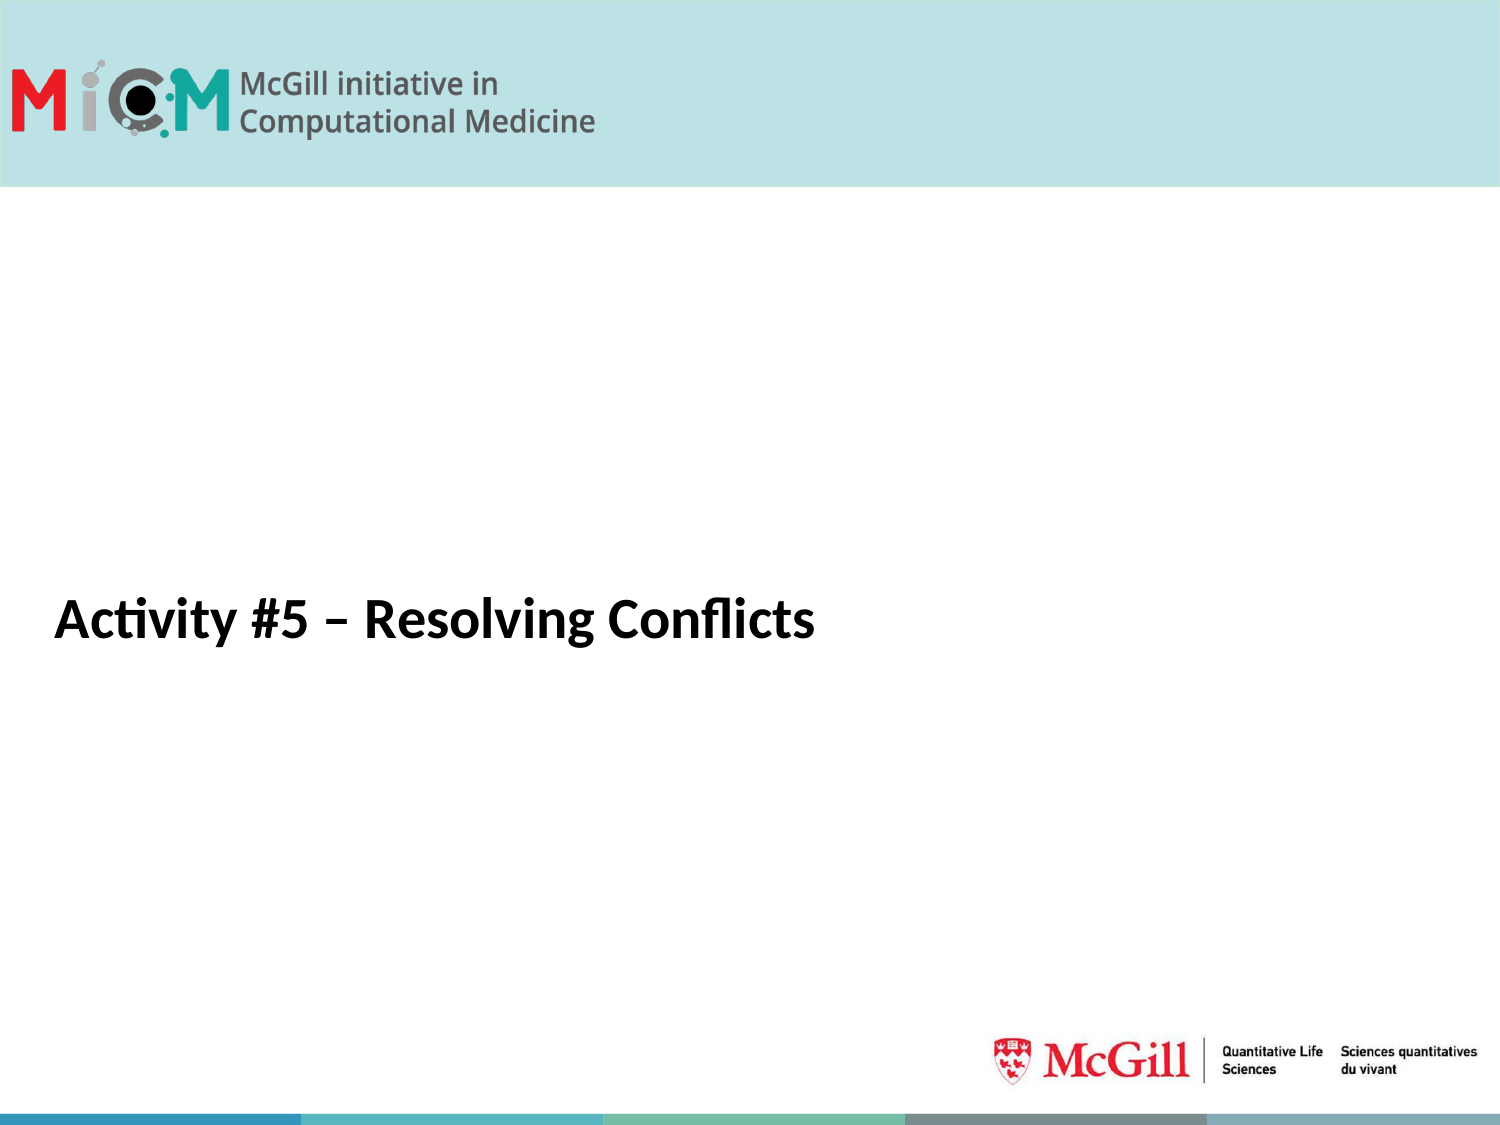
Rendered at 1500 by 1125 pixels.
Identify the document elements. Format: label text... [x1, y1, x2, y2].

picture [970, 1015, 1500, 1122]
list Activity #5 – Resolving Conflicts [39, 238, 1461, 1047]
picture [0, 19, 634, 187]
